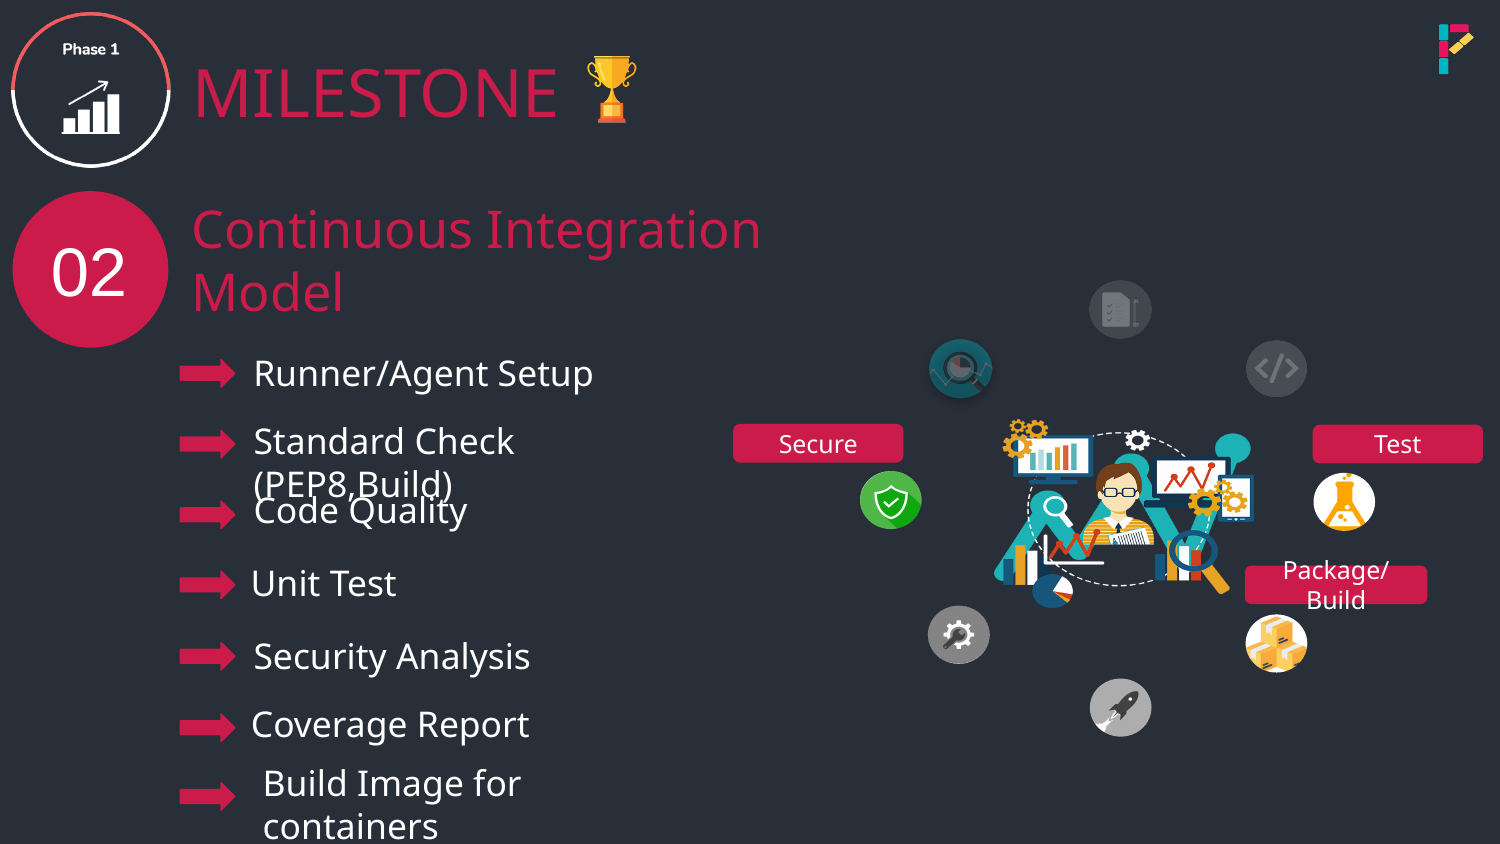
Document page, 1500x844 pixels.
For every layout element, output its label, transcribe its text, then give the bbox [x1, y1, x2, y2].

text_box Test [1313, 425, 1483, 463]
text_box [180, 501, 235, 529]
picture [1245, 614, 1308, 673]
picture [1245, 339, 1308, 399]
text_box Build Image for containers [251, 755, 704, 815]
text_box [180, 782, 235, 811]
text_box [180, 359, 235, 388]
text_box [180, 571, 235, 599]
picture [1313, 472, 1376, 532]
text_box Unit Test [239, 555, 474, 615]
picture [1089, 279, 1152, 339]
picture [1427, 19, 1488, 80]
picture [0, 0, 182, 176]
text_box Standard Check (PEP8,Build) [242, 413, 712, 473]
text_box Code Quality [242, 482, 628, 542]
text_box Runner/Agent Setup [242, 345, 664, 405]
text_box MILESTONE [186, 44, 617, 121]
picture [1089, 678, 1152, 737]
text_box Continuous Integration Model [180, 191, 906, 268]
picture [993, 419, 1254, 609]
picture [859, 470, 922, 530]
text_box Security Analysis [242, 628, 599, 688]
text_box [180, 430, 235, 458]
picture [923, 333, 999, 405]
text_box [180, 714, 235, 742]
text_box Package/Build [1259, 566, 1427, 604]
picture [927, 605, 990, 665]
text_box Secure [733, 424, 903, 462]
text_box 02 [13, 191, 168, 347]
text_box [180, 642, 235, 670]
picture [550, 46, 659, 129]
text_box Coverage Report [239, 696, 625, 756]
